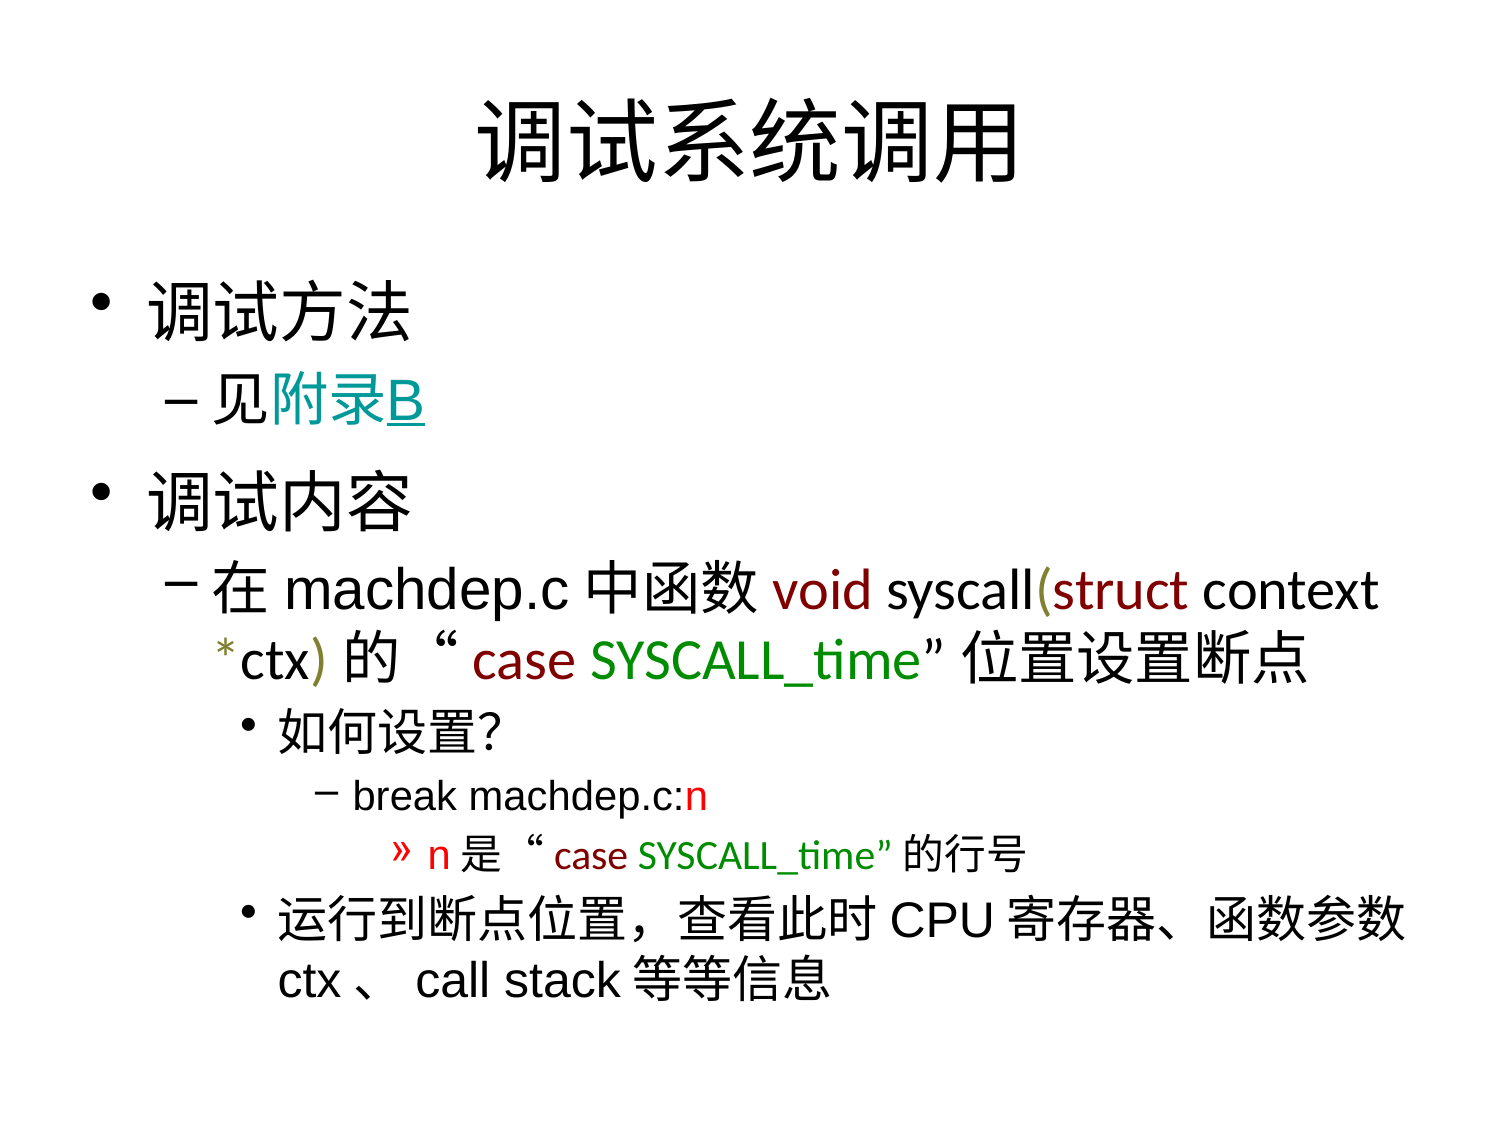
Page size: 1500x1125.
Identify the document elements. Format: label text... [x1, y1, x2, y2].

title 调试系统调用 [74, 44, 1426, 233]
list 调试方法 见附录B 调试内容 在machdep.c中函数void syscall(struct context *ctx)的“case SYSCALL_time”位置设置断点 如何设置？ break machdep.c:n n是“case SYSCALL_time”的行号 运行到断点位置，查看此时CPU寄存器、函数参数ctx、call stack等等信息 [74, 262, 1426, 1006]
